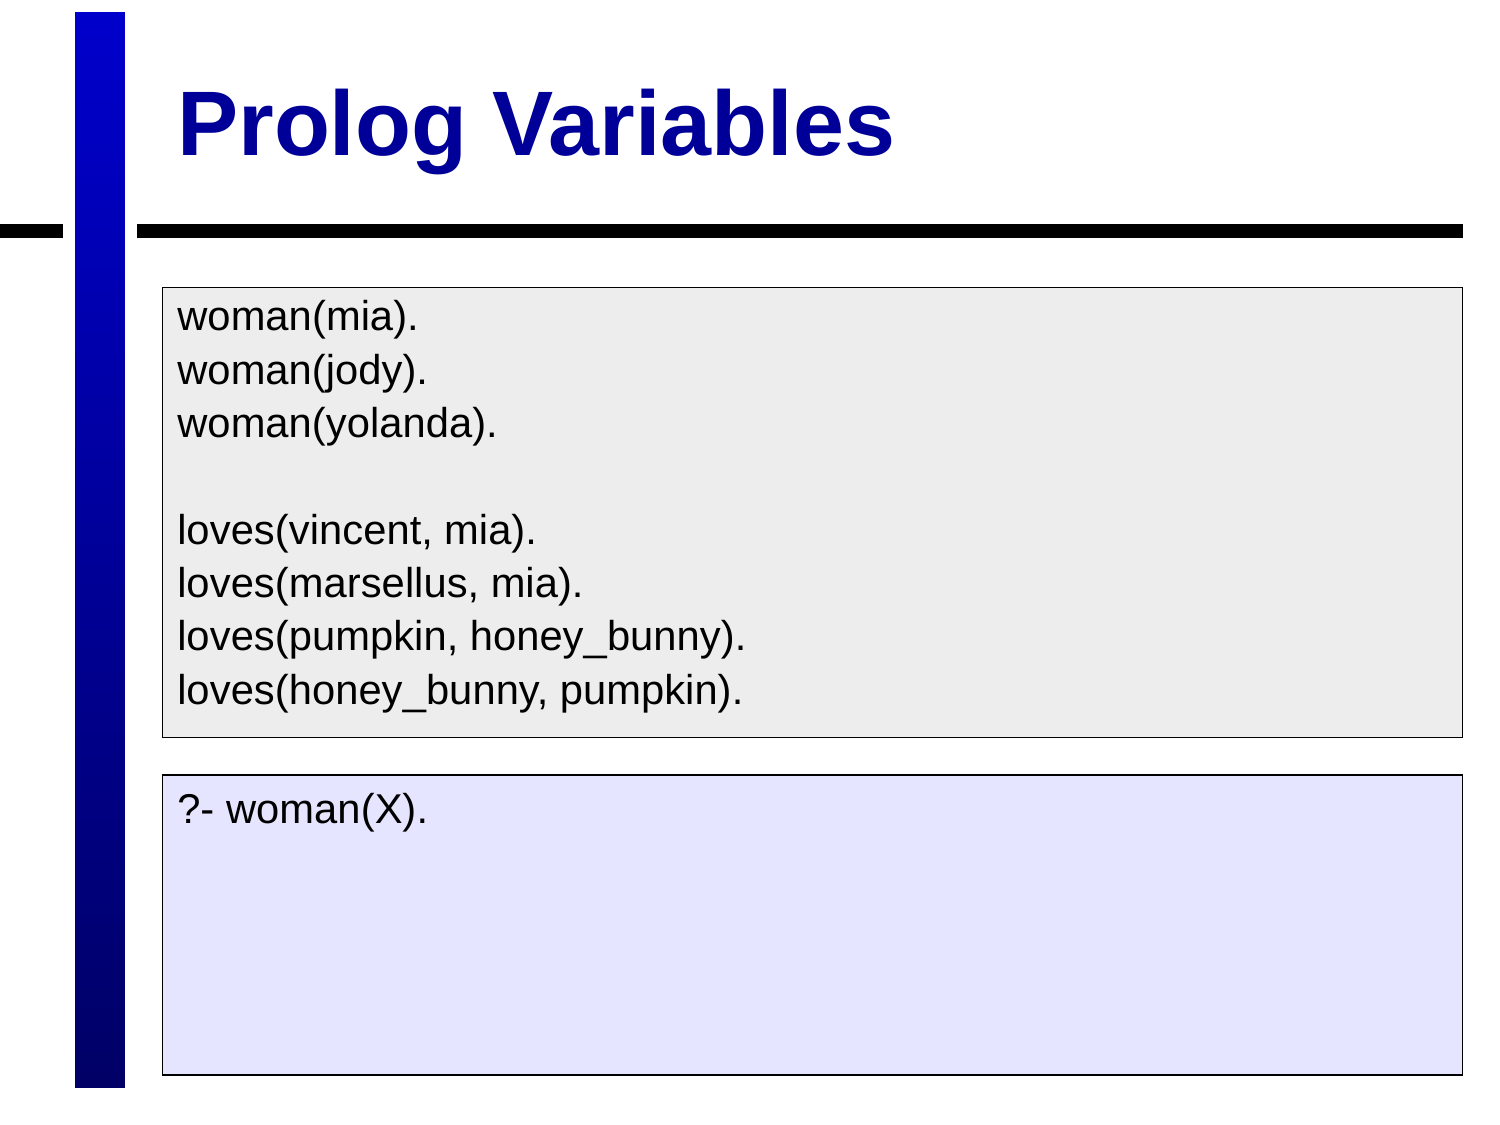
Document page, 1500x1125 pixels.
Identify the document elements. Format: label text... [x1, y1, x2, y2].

title Prolog Variables [162, 24, 1488, 213]
list woman(mia). woman(jody). woman(yolanda). loves(vincent, mia). loves(marsellus, mia). loves(pumpkin, honey_bunny). loves(honey_bunny, pumpkin). [162, 287, 1463, 738]
text_box ?- woman(X). [162, 774, 1463, 1075]
